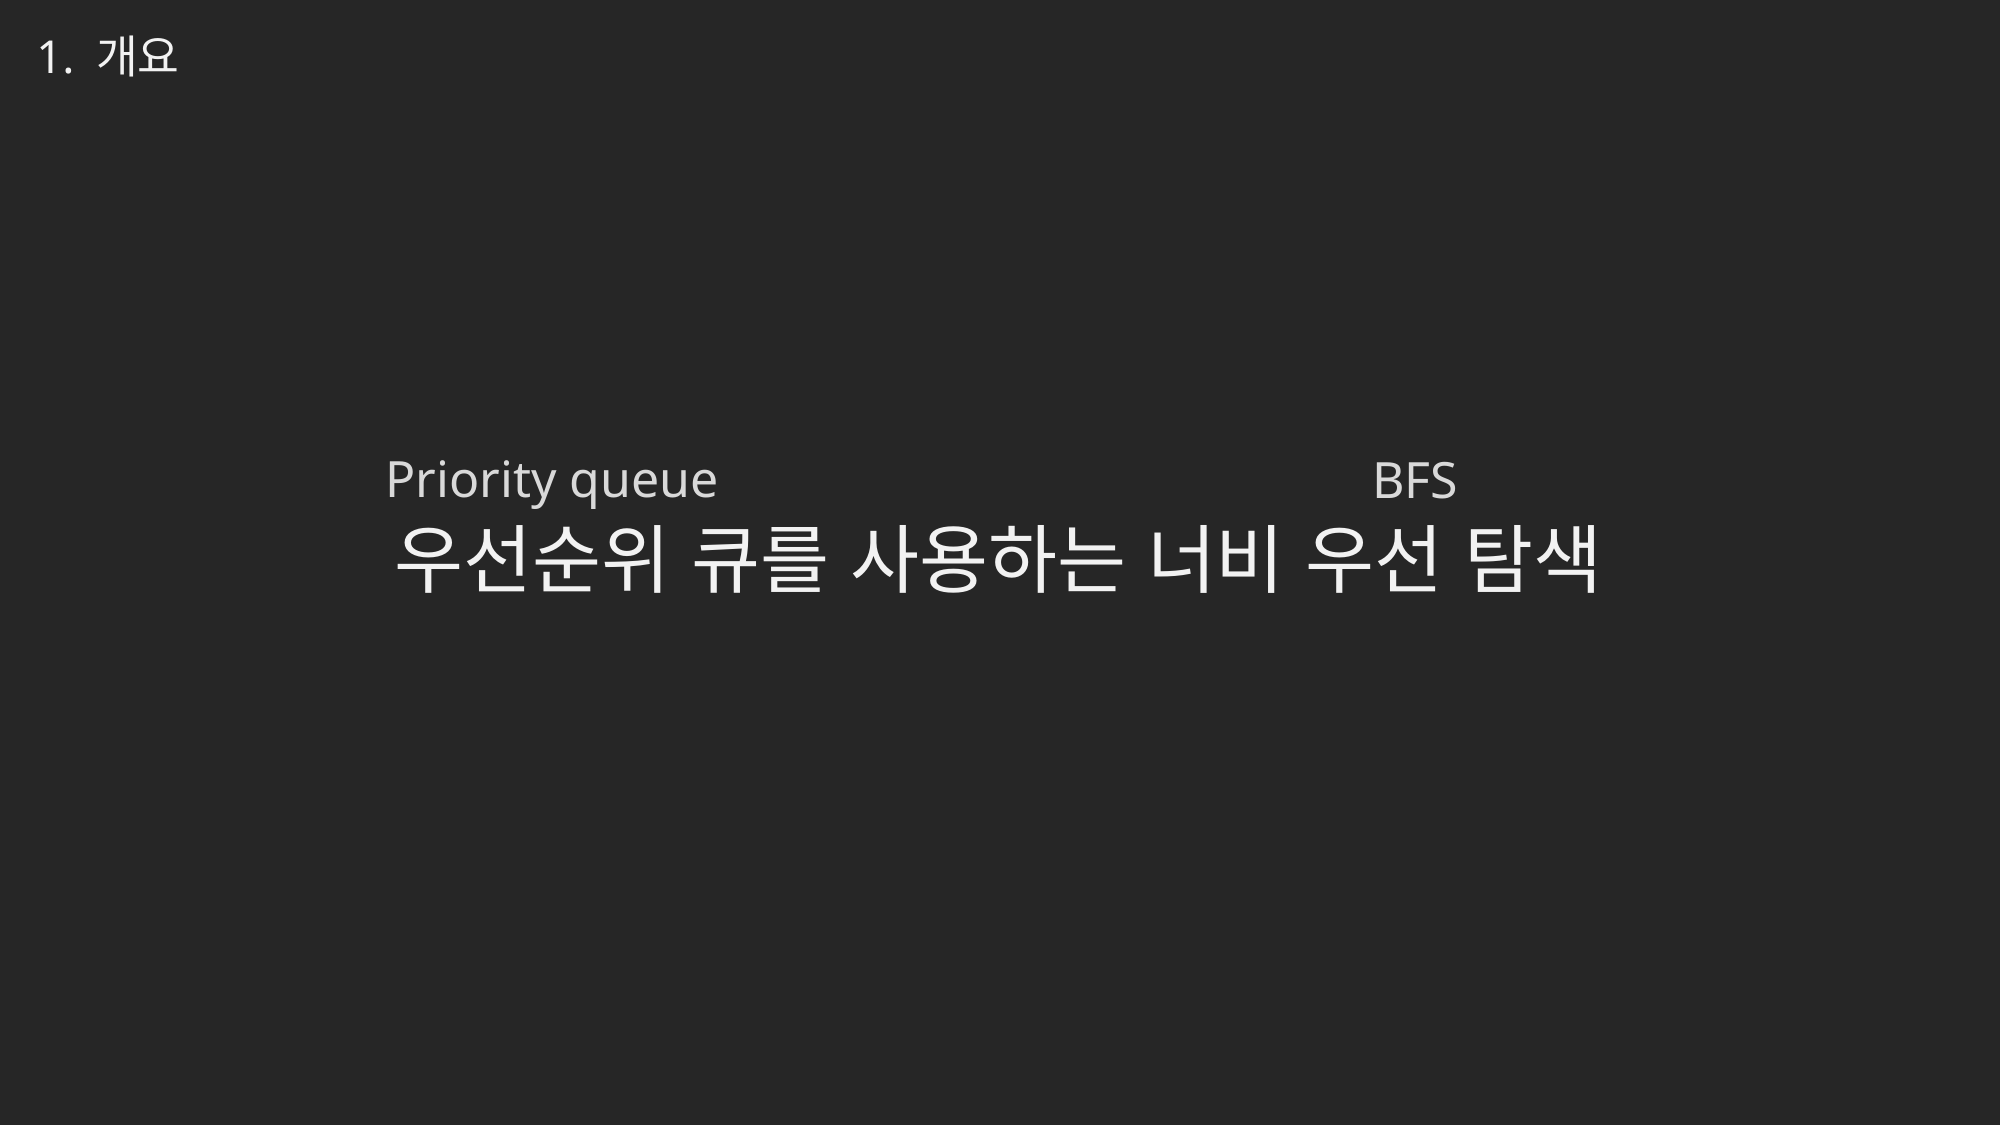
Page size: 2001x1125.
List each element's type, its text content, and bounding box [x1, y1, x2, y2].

text_box BFS [1050, 447, 1781, 600]
text_box 1. 개요 [21, 26, 305, 91]
text_box 우선순위 큐를 사용하는 너비 우선 탐색 [114, 514, 1884, 664]
subtitle Priority queue [187, 447, 917, 600]
